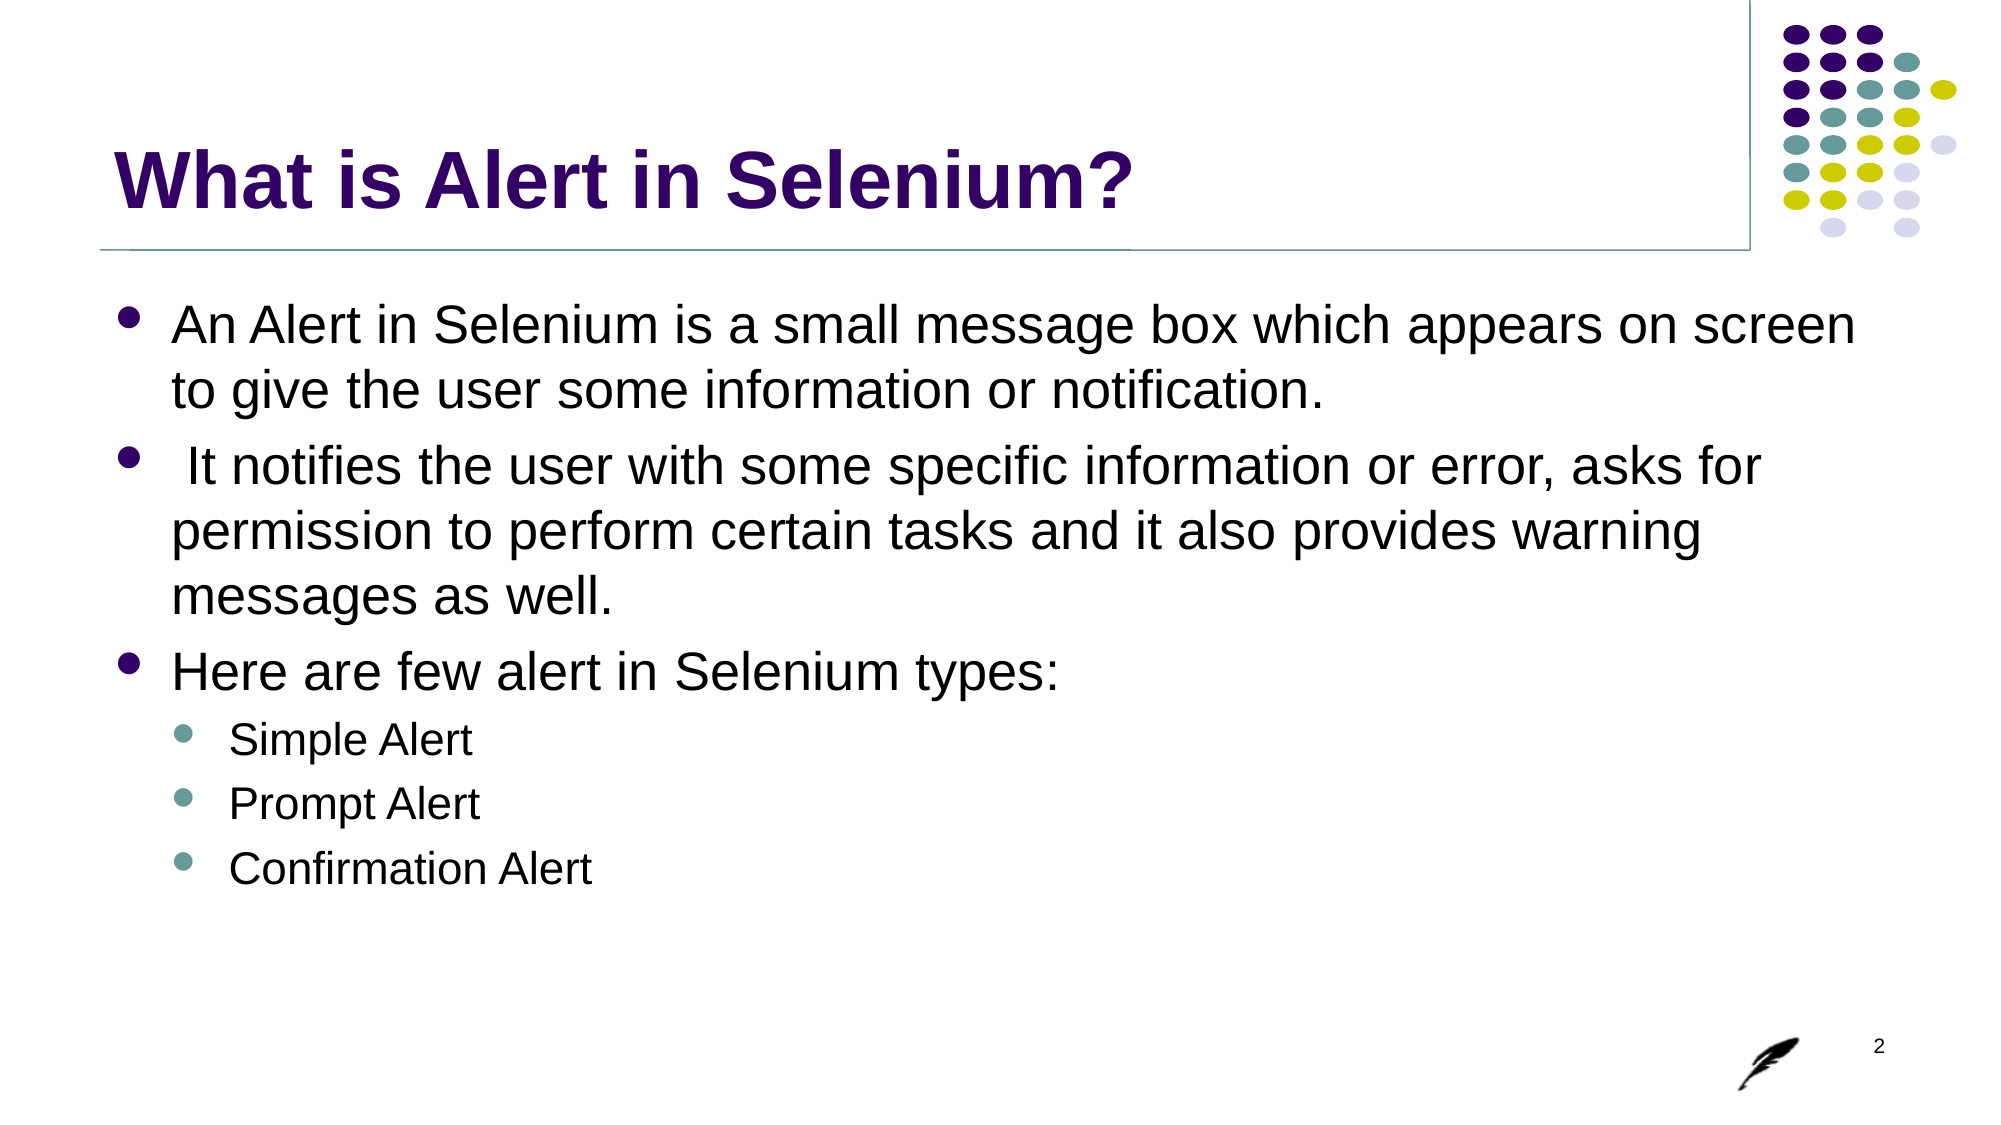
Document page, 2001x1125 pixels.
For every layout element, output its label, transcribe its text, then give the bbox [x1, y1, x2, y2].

title What is Alert in Selenium? [99, 20, 1750, 233]
slide_number 2 [1433, 1025, 1900, 1100]
list An Alert in Selenium is a small message box which appears on screen to give the user some information or notification. It notifies the user with some specific information or error, asks for permission to perform certain tasks and it also provides warning messages as well. Here are few alert in Selenium types: Simple Alert Prompt Alert Confirmation Alert [99, 282, 1900, 1006]
